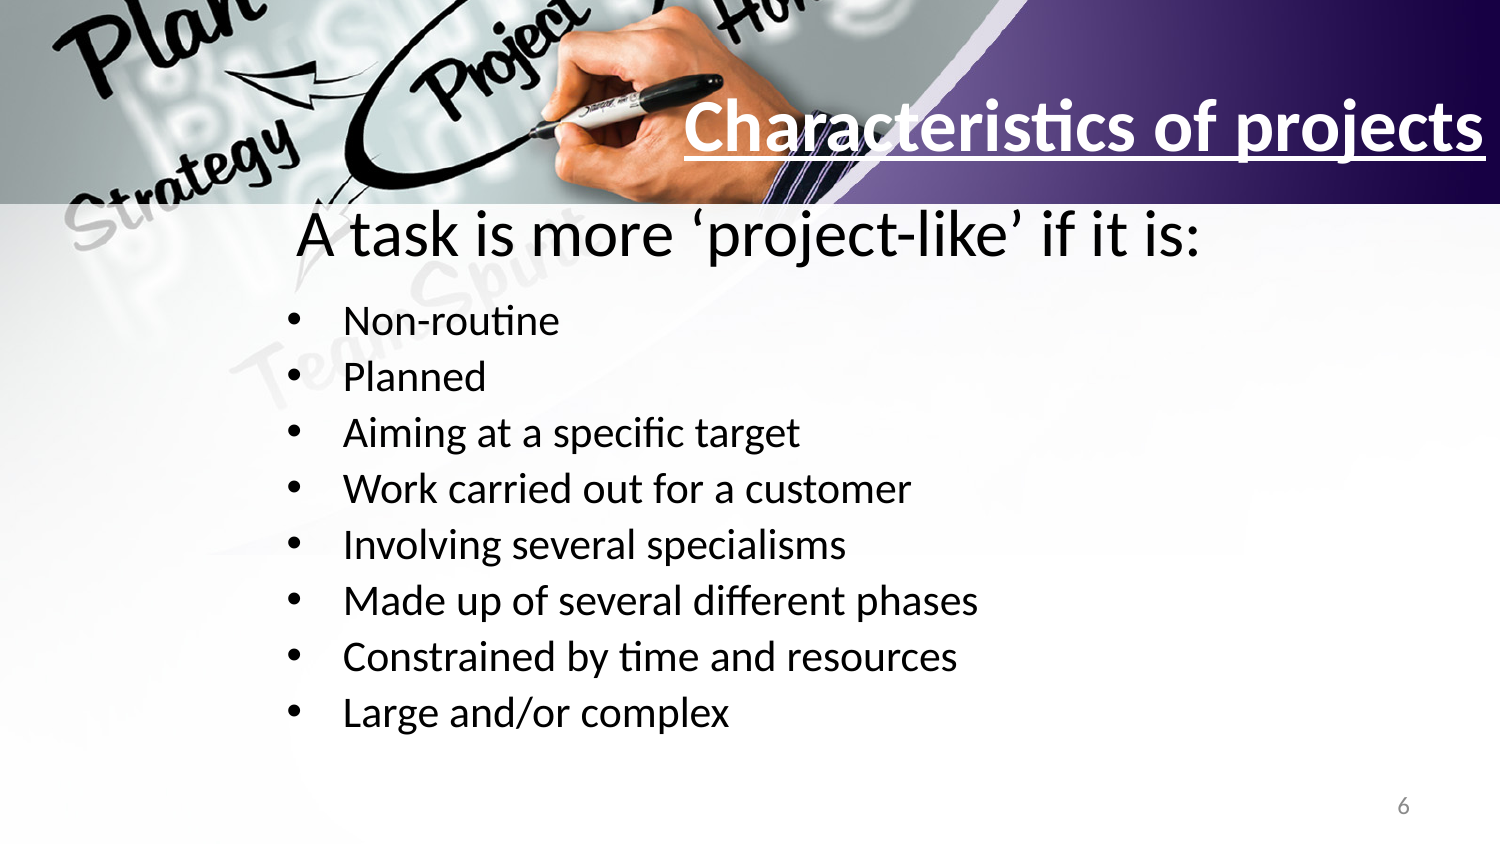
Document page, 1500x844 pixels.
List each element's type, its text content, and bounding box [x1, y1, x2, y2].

list A task is more ‘project-like’ if it is: Non-routine Planned Aiming at a specific target Work carried out for a customer Involving several specialisms Made up of several different phases Constrained by time and resources Large and/or complex [271, 191, 1228, 768]
title Characteristics of projects [544, 50, 1500, 192]
slide_number 6 [1074, 782, 1425, 827]
picture [0, 0, 1500, 844]
